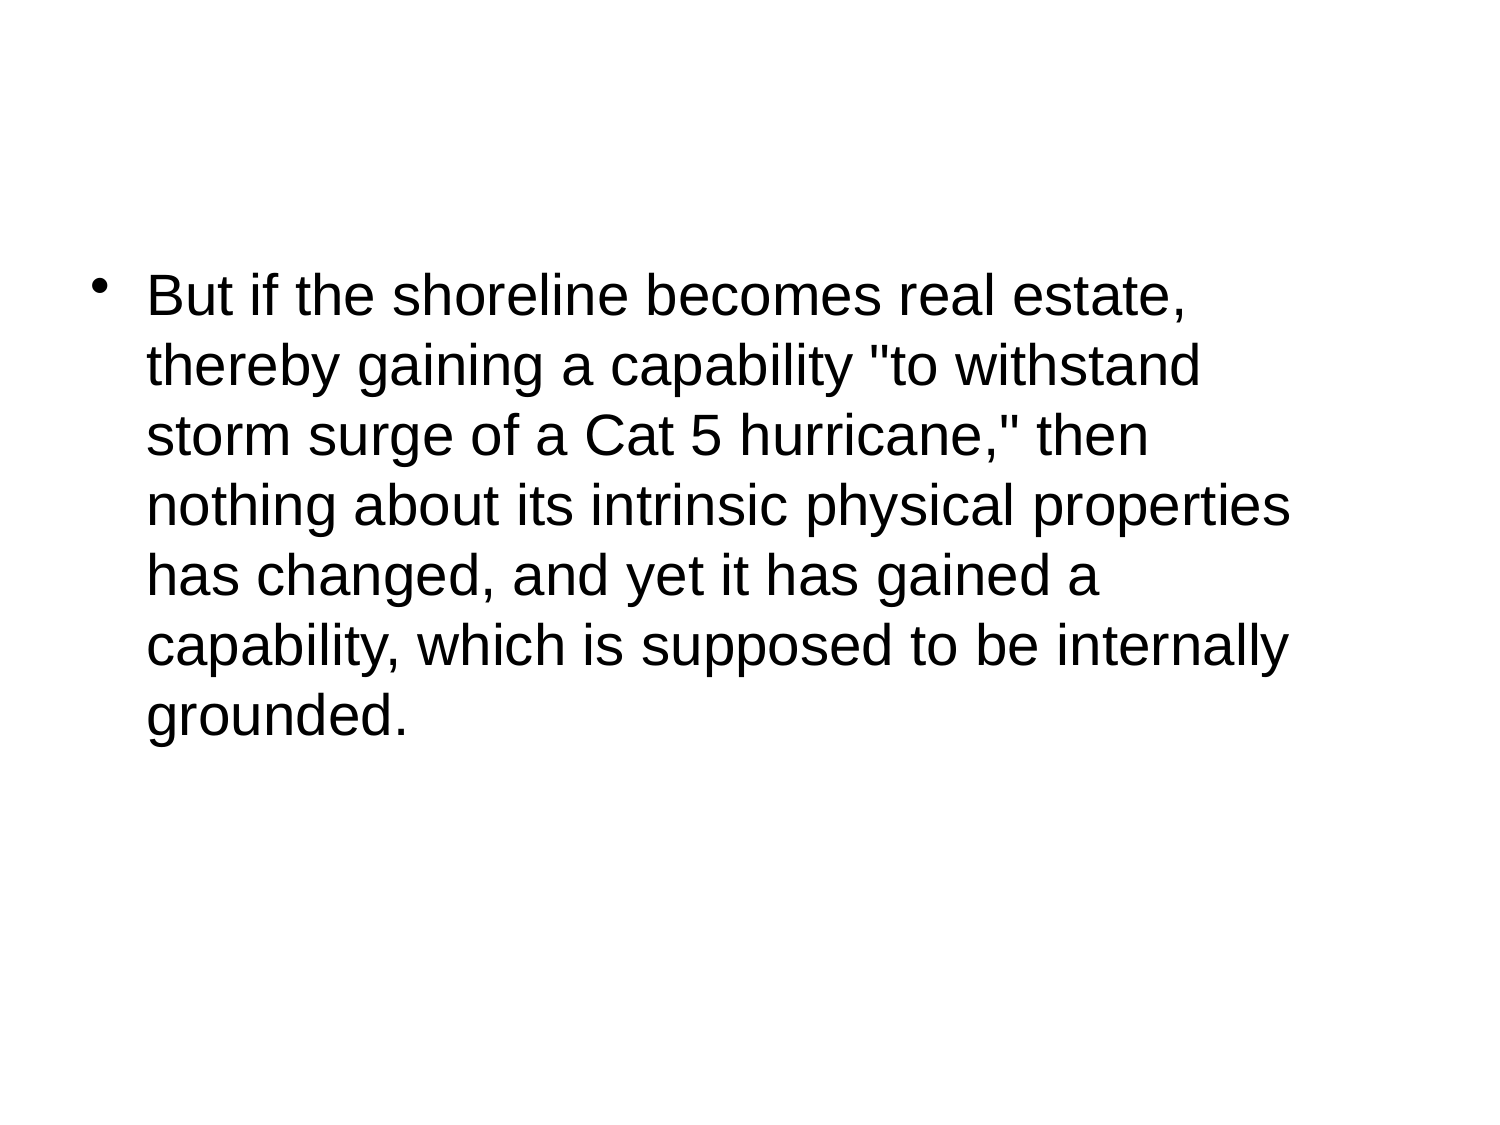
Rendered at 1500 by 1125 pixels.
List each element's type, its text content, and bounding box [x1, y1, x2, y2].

list But if the shoreline becomes real estate, thereby gaining a capability "to withstand storm surge of a Cat 5 hurricane," then nothing about its intrinsic physical properties has changed, and yet it has gained a capability, which is supposed to be internally grounded. [75, 249, 1338, 1005]
